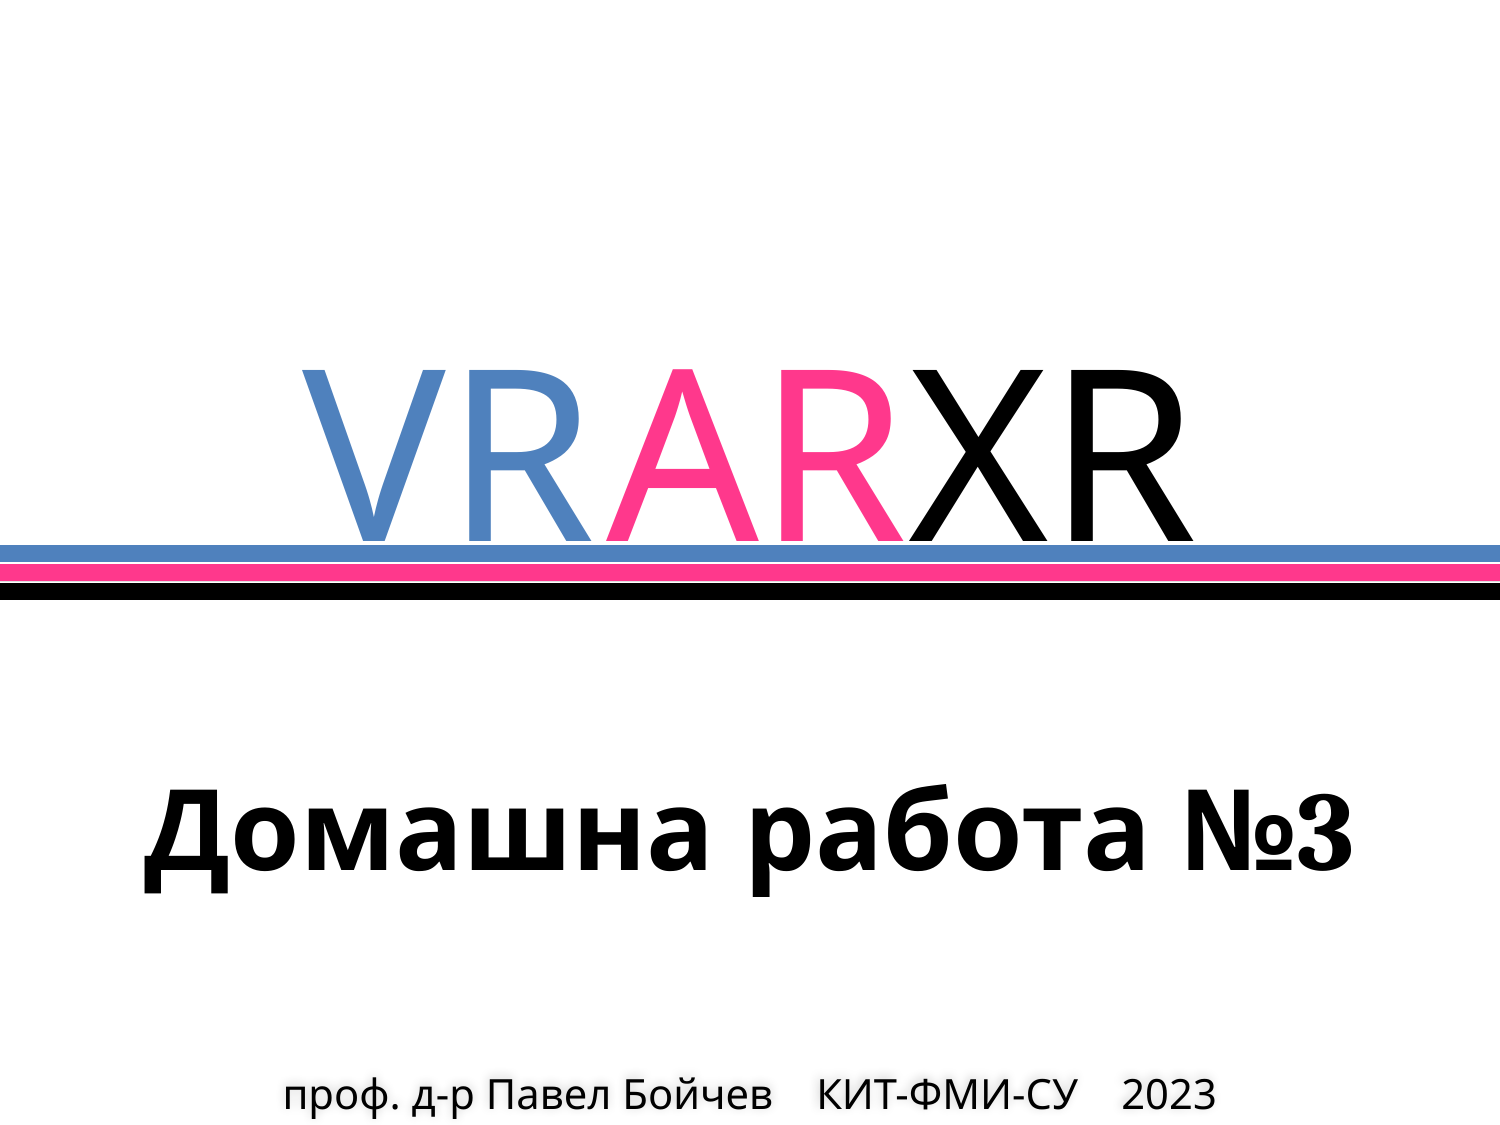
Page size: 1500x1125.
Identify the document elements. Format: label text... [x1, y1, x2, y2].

title проф. д-р Павел Бойчев КИТ-ФМИ-СУ 2023 [0, 1027, 1500, 1125]
list Домашна работа №3 [0, 762, 1500, 888]
